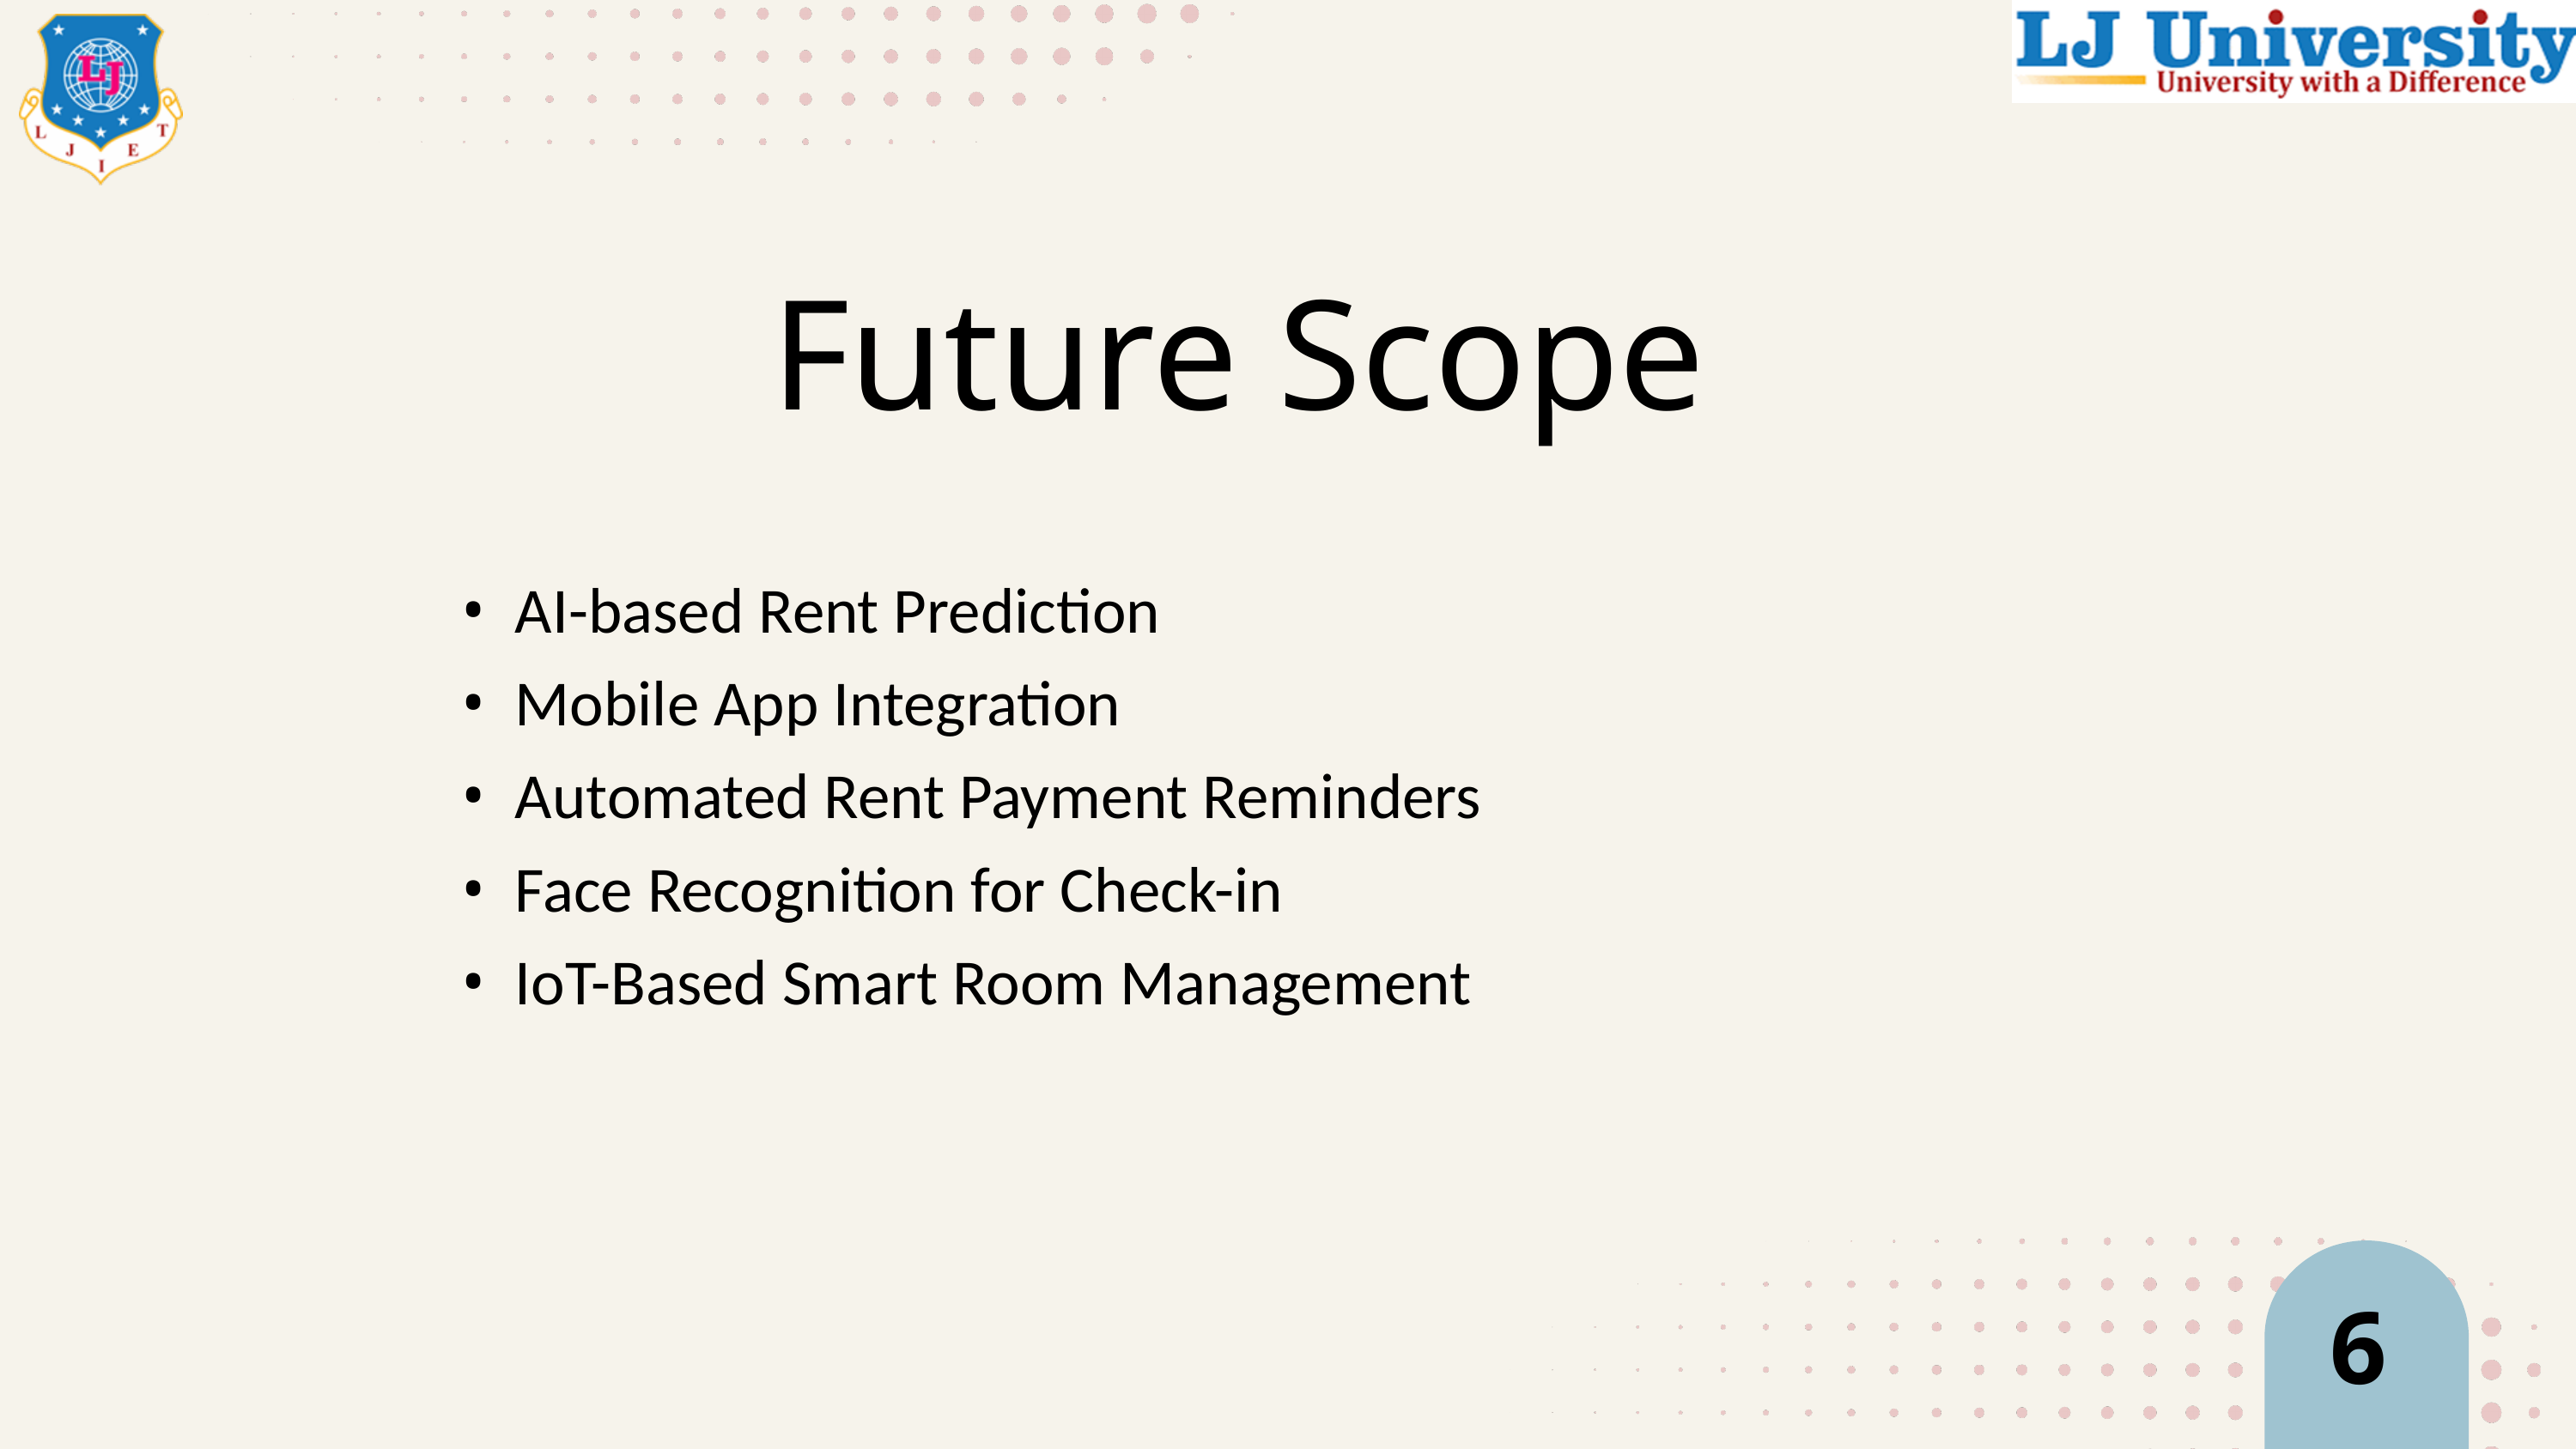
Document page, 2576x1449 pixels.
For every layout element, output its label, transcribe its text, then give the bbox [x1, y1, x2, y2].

text_box • AI-based Rent Prediction • Mobile App Integration • Automated Rent Payment Reminders • Face Recognition for Check-in • IoT-Based Smart Room Management [461, 553, 1696, 1018]
text_box Future Scope [310, 227, 2167, 441]
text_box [2230, 13, 2470, 1449]
text_box [2476, 1237, 2541, 1449]
picture [19, 13, 183, 185]
picture [2011, 0, 2576, 103]
text_box [1510, 1237, 2225, 1449]
text_box [208, 0, 1239, 145]
